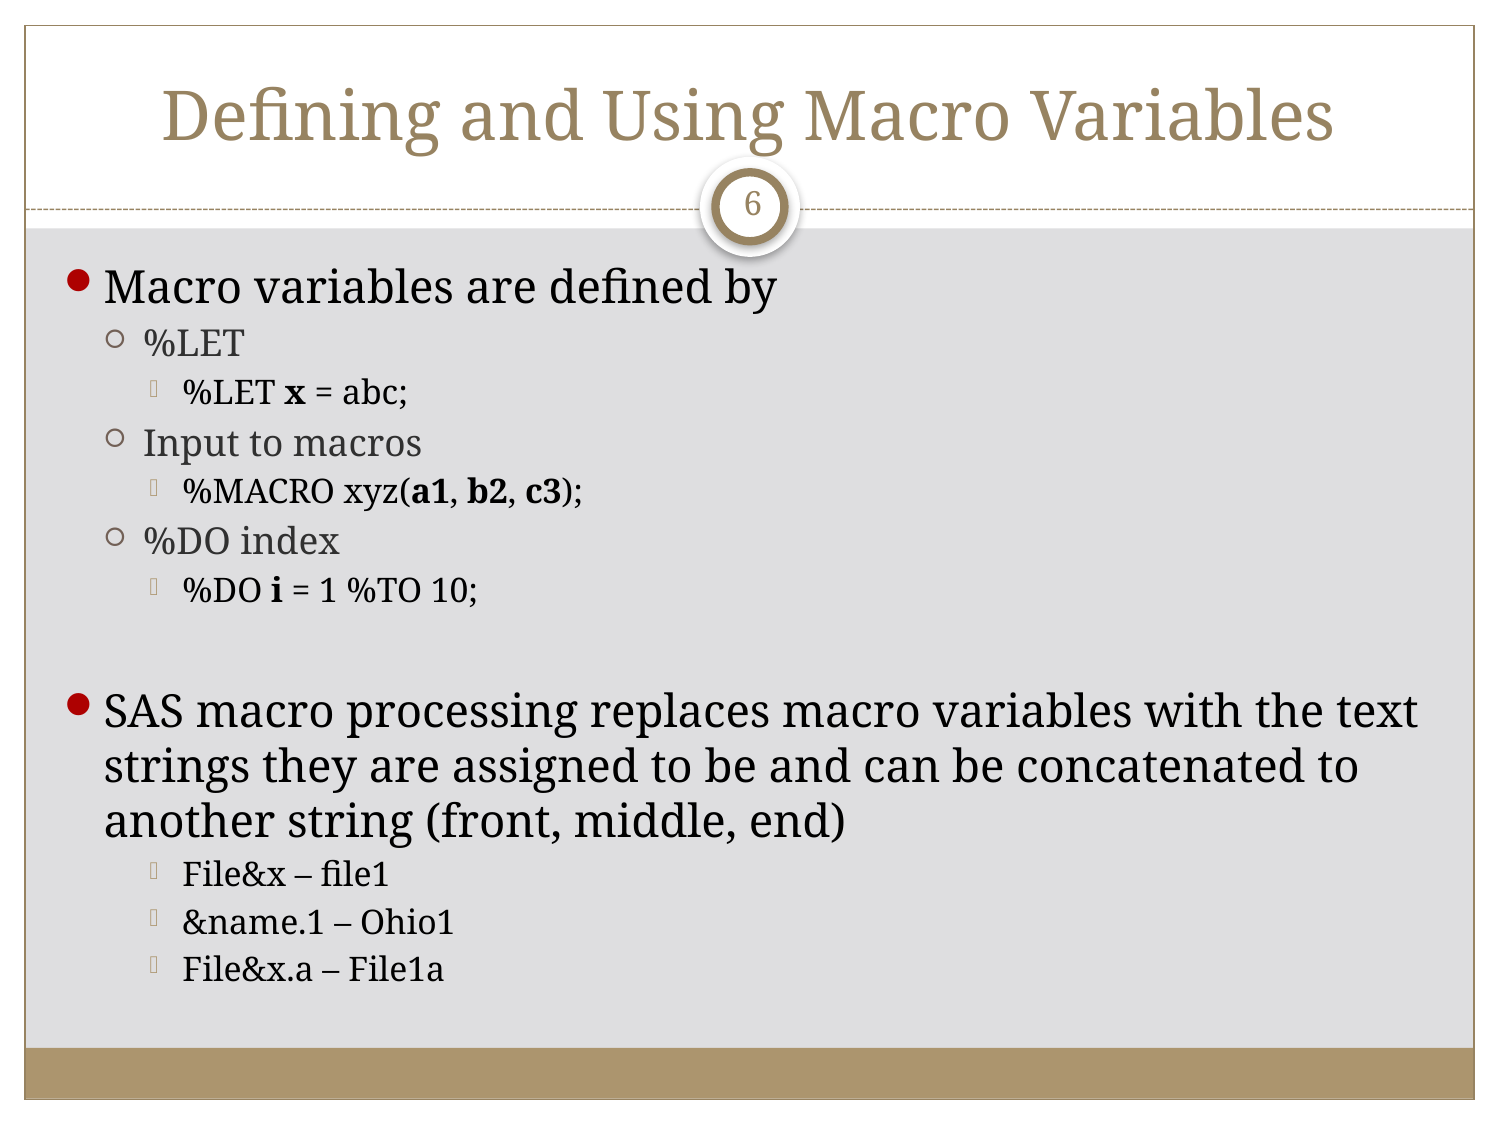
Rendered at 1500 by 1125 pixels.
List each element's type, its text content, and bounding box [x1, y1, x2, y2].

title Defining and Using Macro Variables [49, 37, 1450, 162]
list Macro variables are defined by %LET %LET x = abc; Input to macros %MACRO xyz(a1, b2, c3); %DO index %DO i = 1 %TO 10; SAS macro processing replaces macro variables with the text strings they are assigned to be and can be concatenated to another string (front, middle, end) File&x – file1 &name.1 – Ohio1 File&x.a – File1a [49, 250, 1445, 1001]
slide_number 6 [715, 168, 791, 241]
